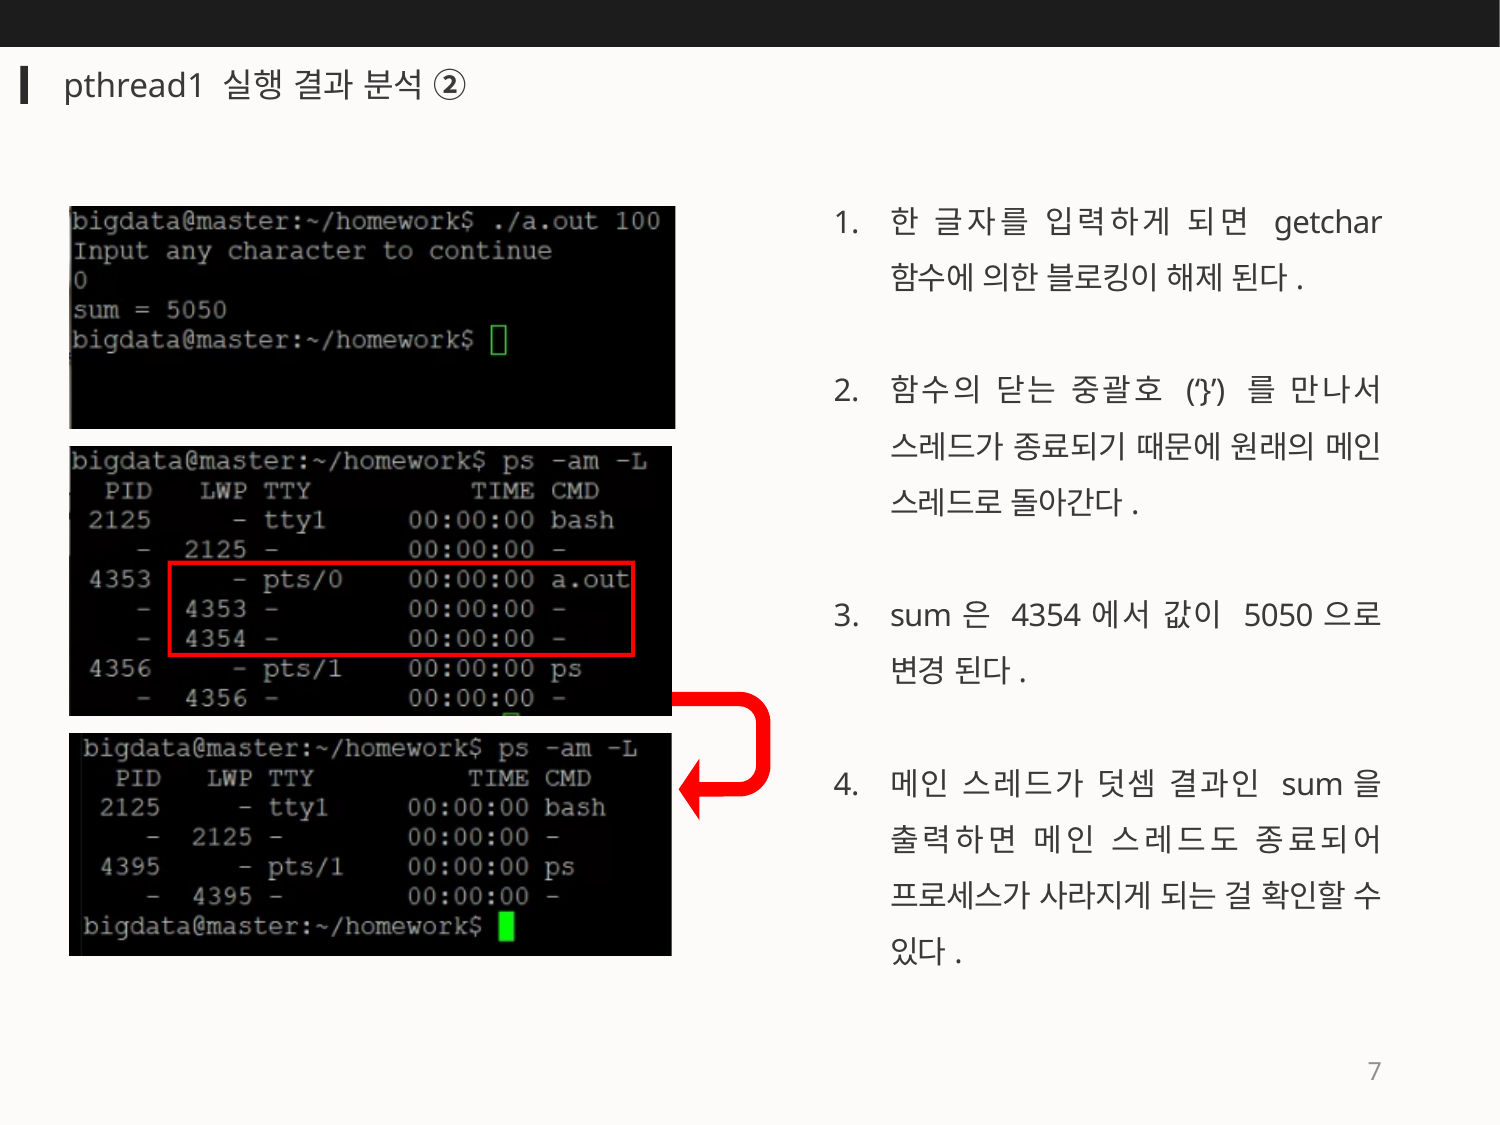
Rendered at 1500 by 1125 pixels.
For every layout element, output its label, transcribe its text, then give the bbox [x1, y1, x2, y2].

slide_number 7 [1059, 1042, 1397, 1103]
text_box pthread1 실행 결과 분석 ② [48, 56, 501, 112]
text_box [19, 65, 29, 105]
text_box [672, 690, 772, 824]
text_box [0, 0, 1500, 48]
picture [69, 733, 672, 956]
text_box 한 글자를 입력하게 되면 getchar 함수에 의한 블로킹이 해제 된다. 함수의 닫는 중괄호 (‘}’) 를 만나서 스레드가 종료되기 때문에 원래의 메인 스레드로 돌아간다. sum은 4354에서 값이 5050으로 변경 된다. 메인 스레드가 덧셈 결과인 sum을 출력하면 메인 스레드도 종료되어 프로세스가 사라지게 되는 걸 확인할 수 있다. [818, 176, 1397, 978]
picture [69, 206, 676, 429]
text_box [69, 446, 672, 716]
